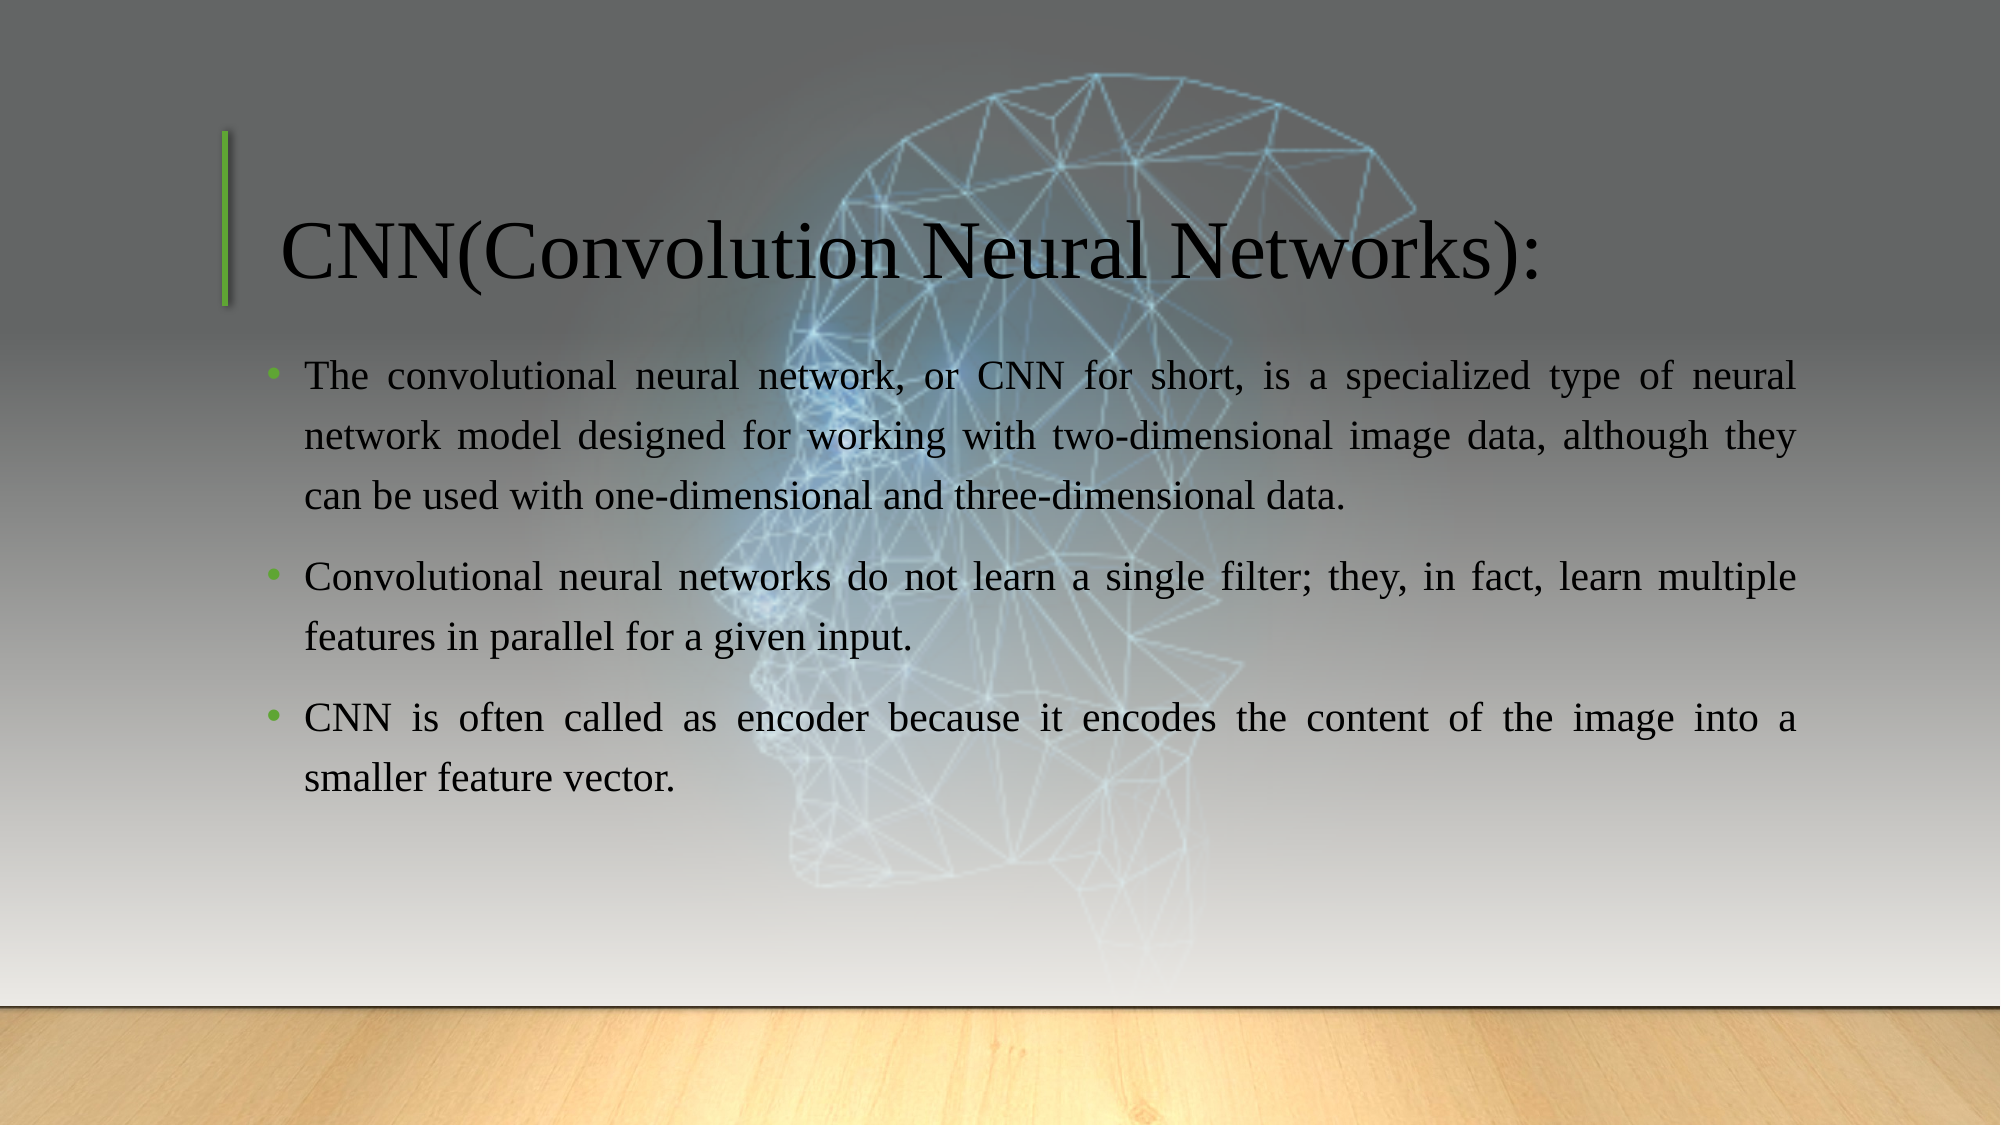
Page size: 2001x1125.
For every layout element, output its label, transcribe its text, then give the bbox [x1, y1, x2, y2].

picture [0, 1006, 2000, 1125]
list The convolutional neural network, or CNN for short, is a specialized type of neural network model designed for working with two-dimensional image data, although they can be used with one-dimensional and three-dimensional data. Convolutional neural networks do not learn a single filter; they, in fact, learn multiple features in parallel for a given input. CNN is often called as encoder because it encodes the content of the image into a smaller feature vector. [251, 330, 1814, 897]
text_box [975, 537, 1025, 588]
title CNN(Convolution Neural Networks): [265, 132, 1828, 305]
